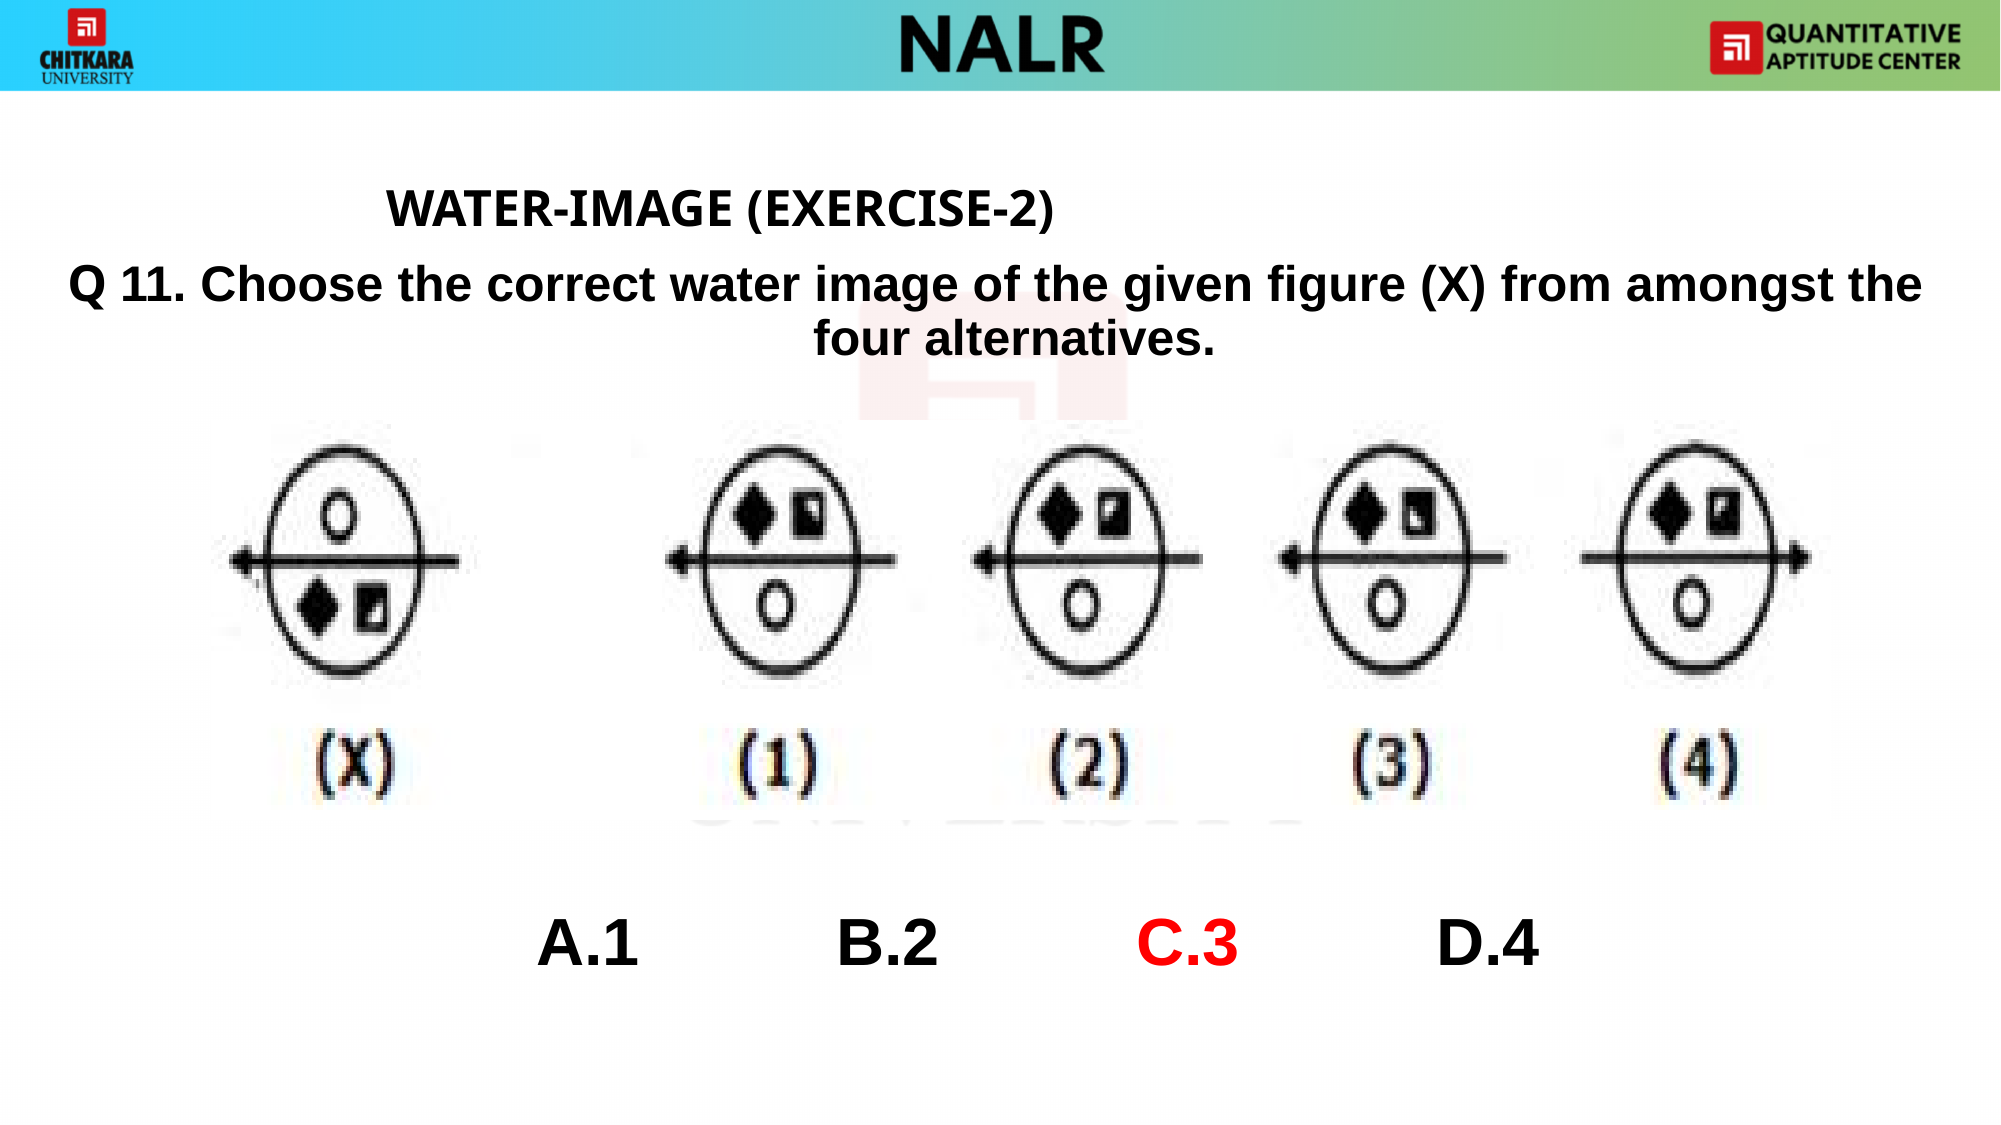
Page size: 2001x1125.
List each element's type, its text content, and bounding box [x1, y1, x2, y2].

list WATER-IMAGE (EXERCISE-2) Q 11. Choose the correct water image of the given figure (X) from amongst the four alternatives. A.1 B.2 C.3 D.4 [33, 175, 1959, 1053]
picture [0, 0, 2001, 1125]
